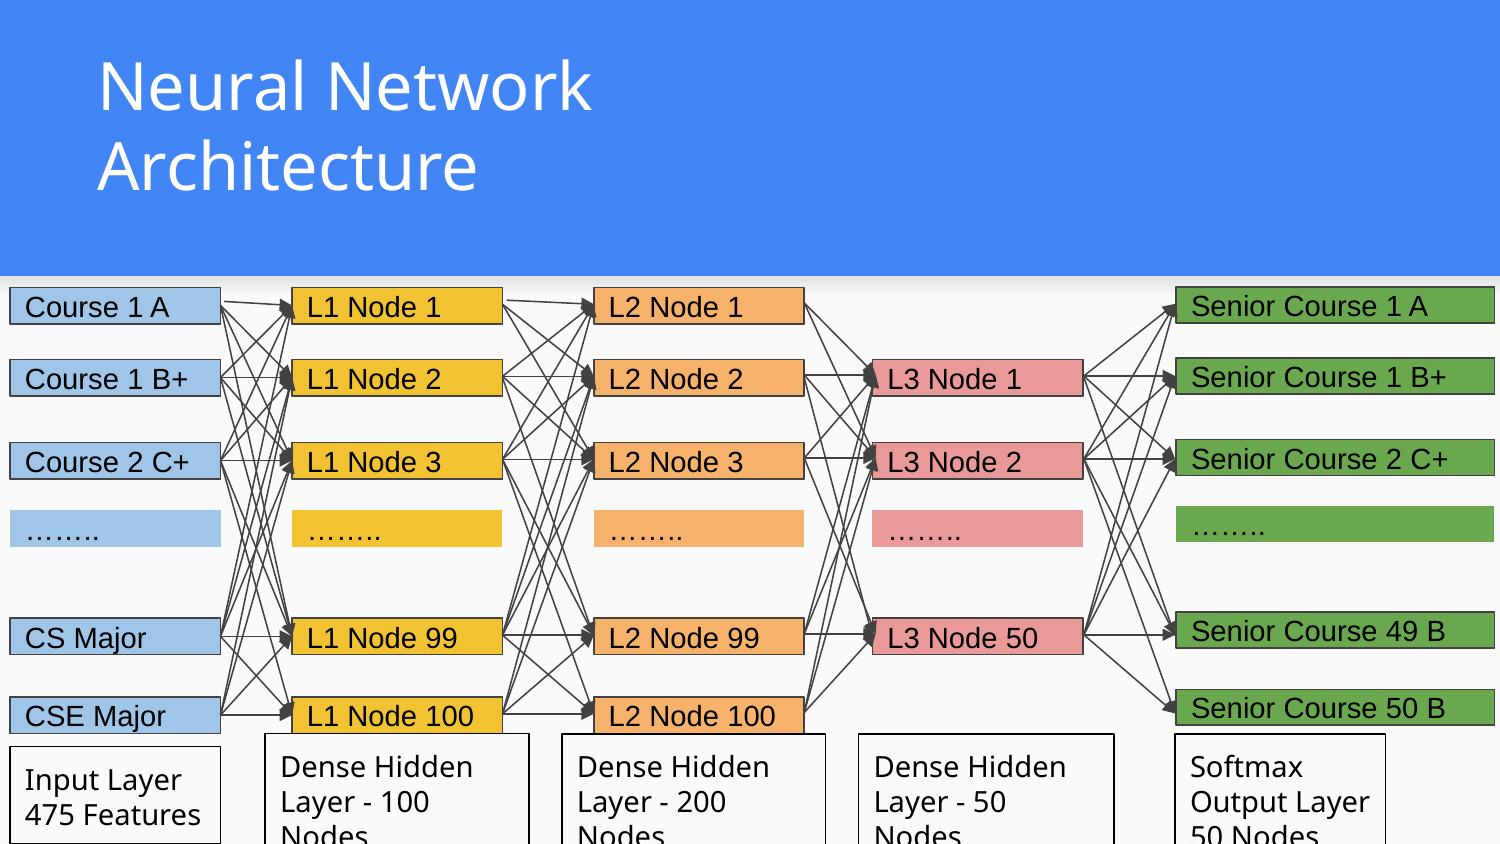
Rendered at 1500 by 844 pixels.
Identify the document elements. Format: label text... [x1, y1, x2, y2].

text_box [9, 287, 1495, 844]
title Neural Network Architecture [82, 92, 960, 219]
